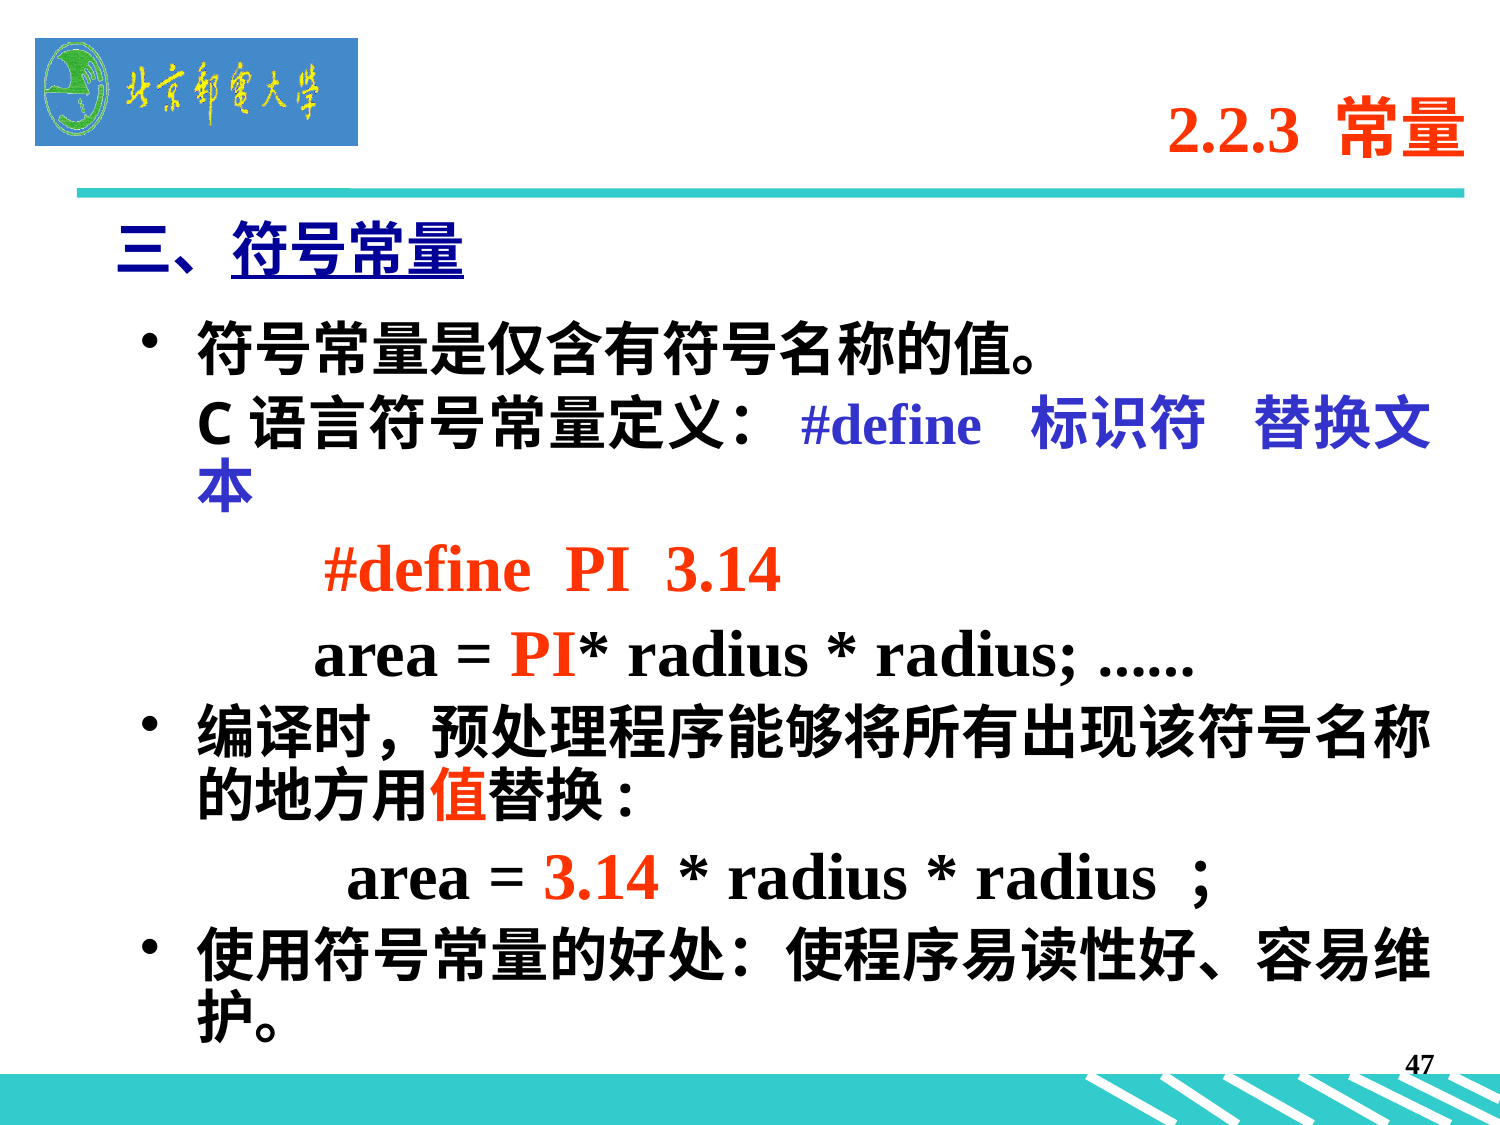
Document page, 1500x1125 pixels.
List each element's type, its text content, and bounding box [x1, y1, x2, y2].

slide_number 47 [1137, 1037, 1451, 1113]
picture [34, 37, 358, 146]
title 2.2.3 常量 [207, 66, 1483, 185]
list 符号常量是仅含有符号名称的值。 C语言符号常量定义：#define 标识符 替换文本 #define PI 3.14 area = PI* radius * radius; …… 编译时，预处理程序能够将所有出现该符号名称的地方用值替换: area = 3.14 * radius * radius ； 使用符号常量的好处：使程序易读性好、容易维护。 [124, 312, 1448, 1024]
text_box 三、符号常量 [99, 212, 825, 291]
